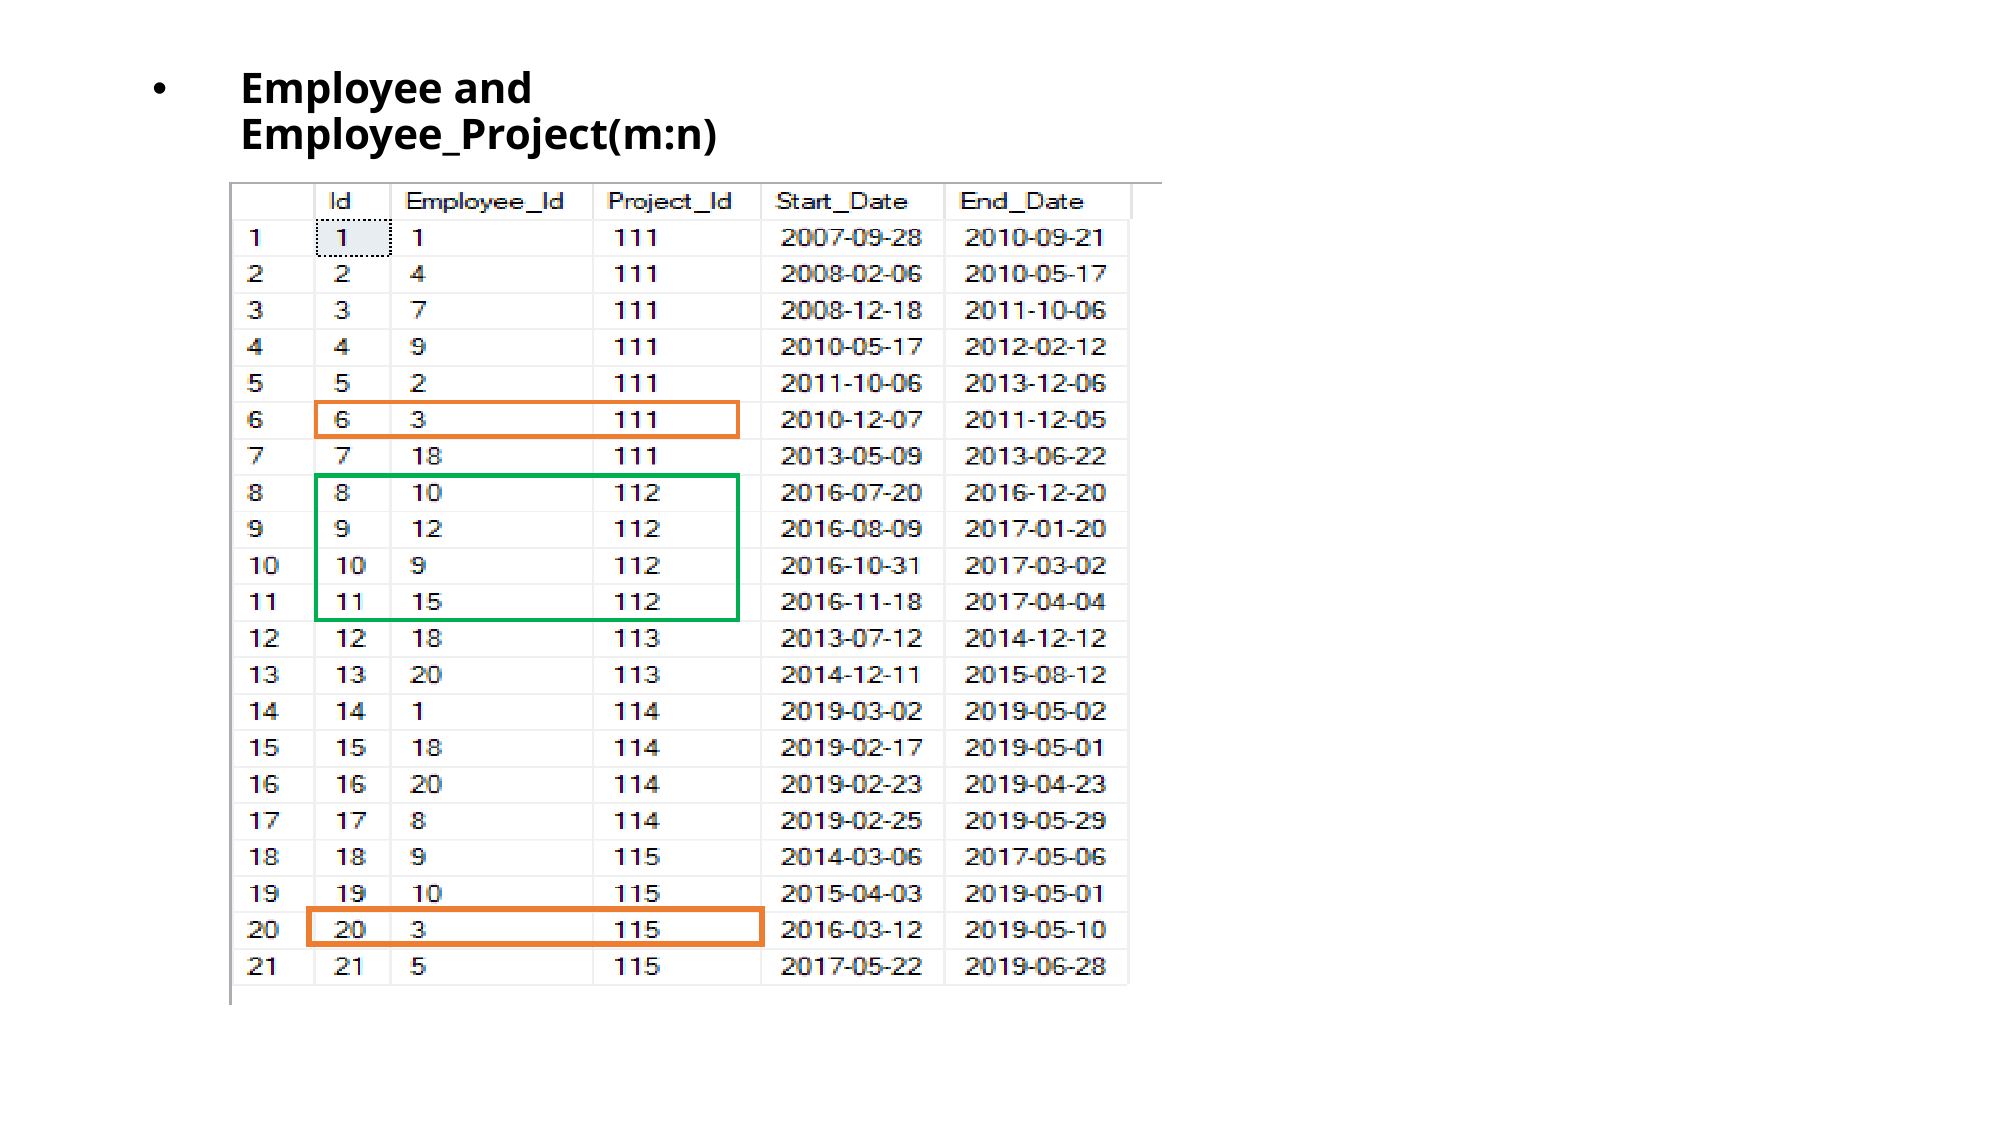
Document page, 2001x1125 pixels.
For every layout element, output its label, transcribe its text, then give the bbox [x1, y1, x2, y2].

title Employee and Employee_Project(m:n) [137, 59, 966, 166]
picture [223, 182, 1162, 1005]
